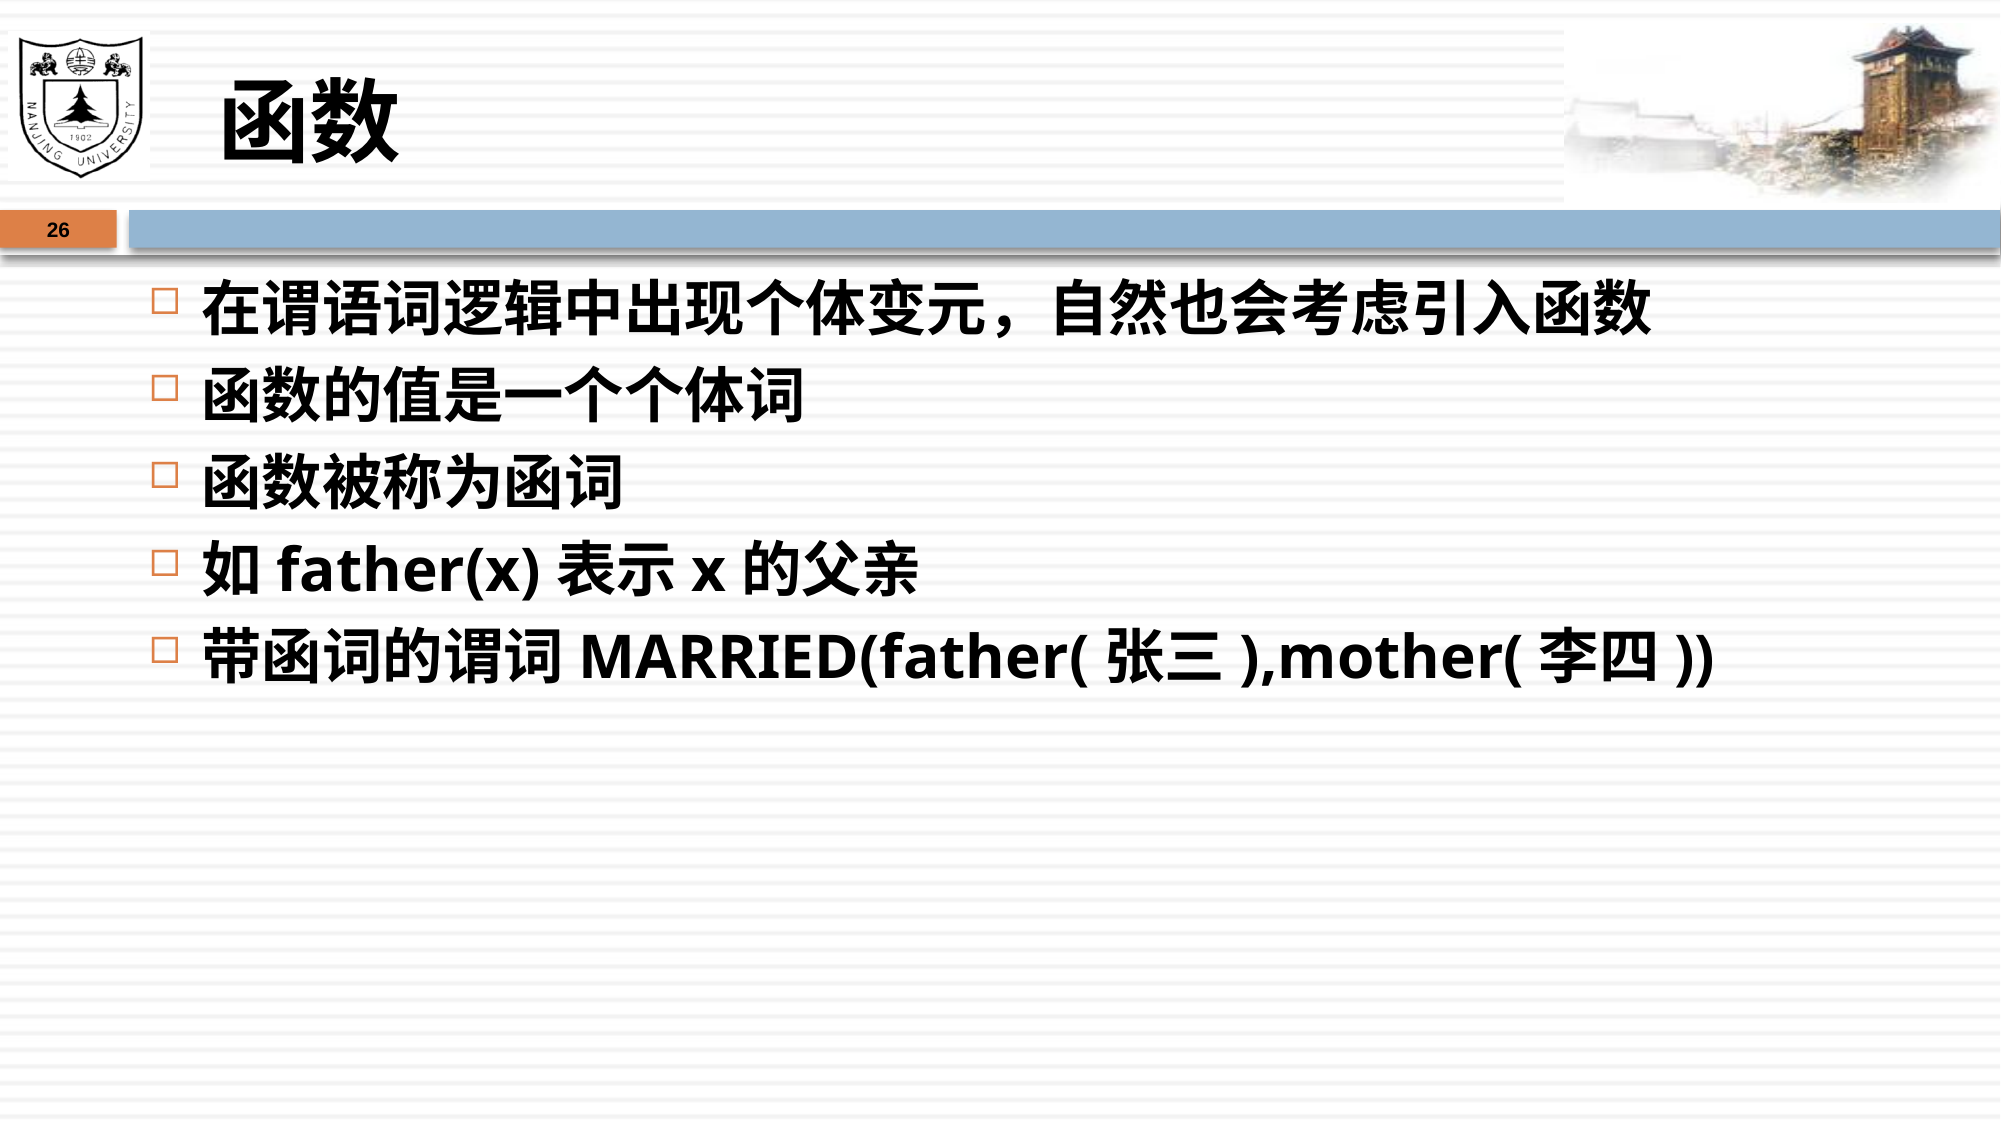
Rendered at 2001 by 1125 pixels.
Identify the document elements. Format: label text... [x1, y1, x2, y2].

title 函数 [203, 37, 1804, 200]
slide_number 26 [0, 208, 117, 249]
picture [0, 0, 2001, 1125]
list 在谓语词逻辑中出现个体变元，自然也会考虑引入函数 函数的值是一个个体词 函数被称为函词 如father(x)表示x的父亲 带函词的谓词MARRIED(father(张三),mother(李四)) [133, 262, 1918, 1000]
